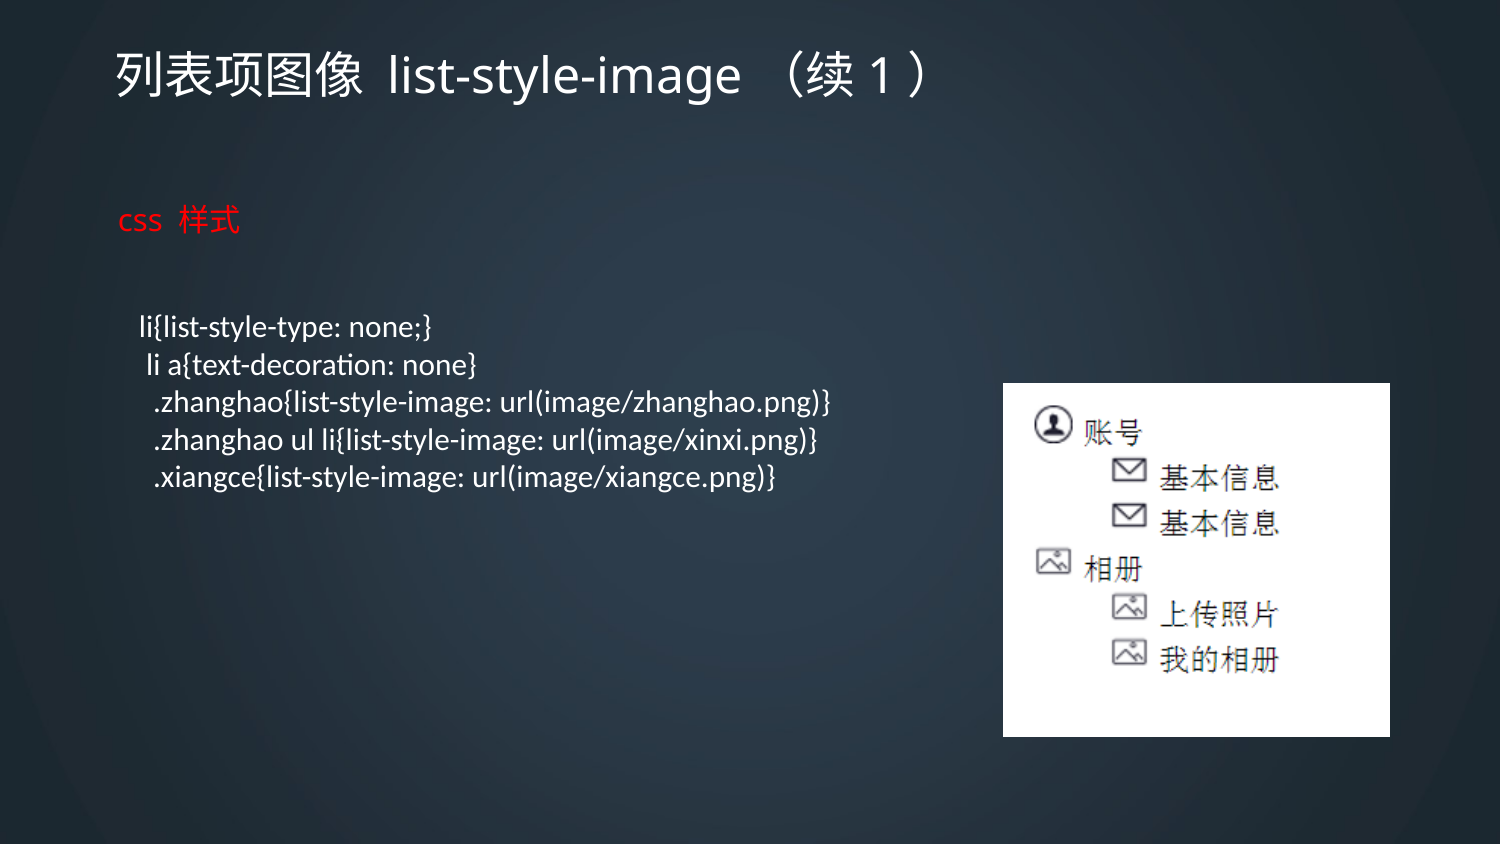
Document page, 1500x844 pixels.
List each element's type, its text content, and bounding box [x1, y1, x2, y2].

list css 样式 li{list-style-type: none;} li a{text-decoration: none} .zhanghao{list-style-image: url(image/zhanghao.png)} .zhanghao ul li{list-style-image: url(image/xinxi.png)} .xiangce{list-style-image: url(image/xiangce.png)} [103, 192, 1397, 771]
picture [0, 0, 1500, 844]
title 列表项图像 list-style-image（续1） [103, 44, 1397, 192]
